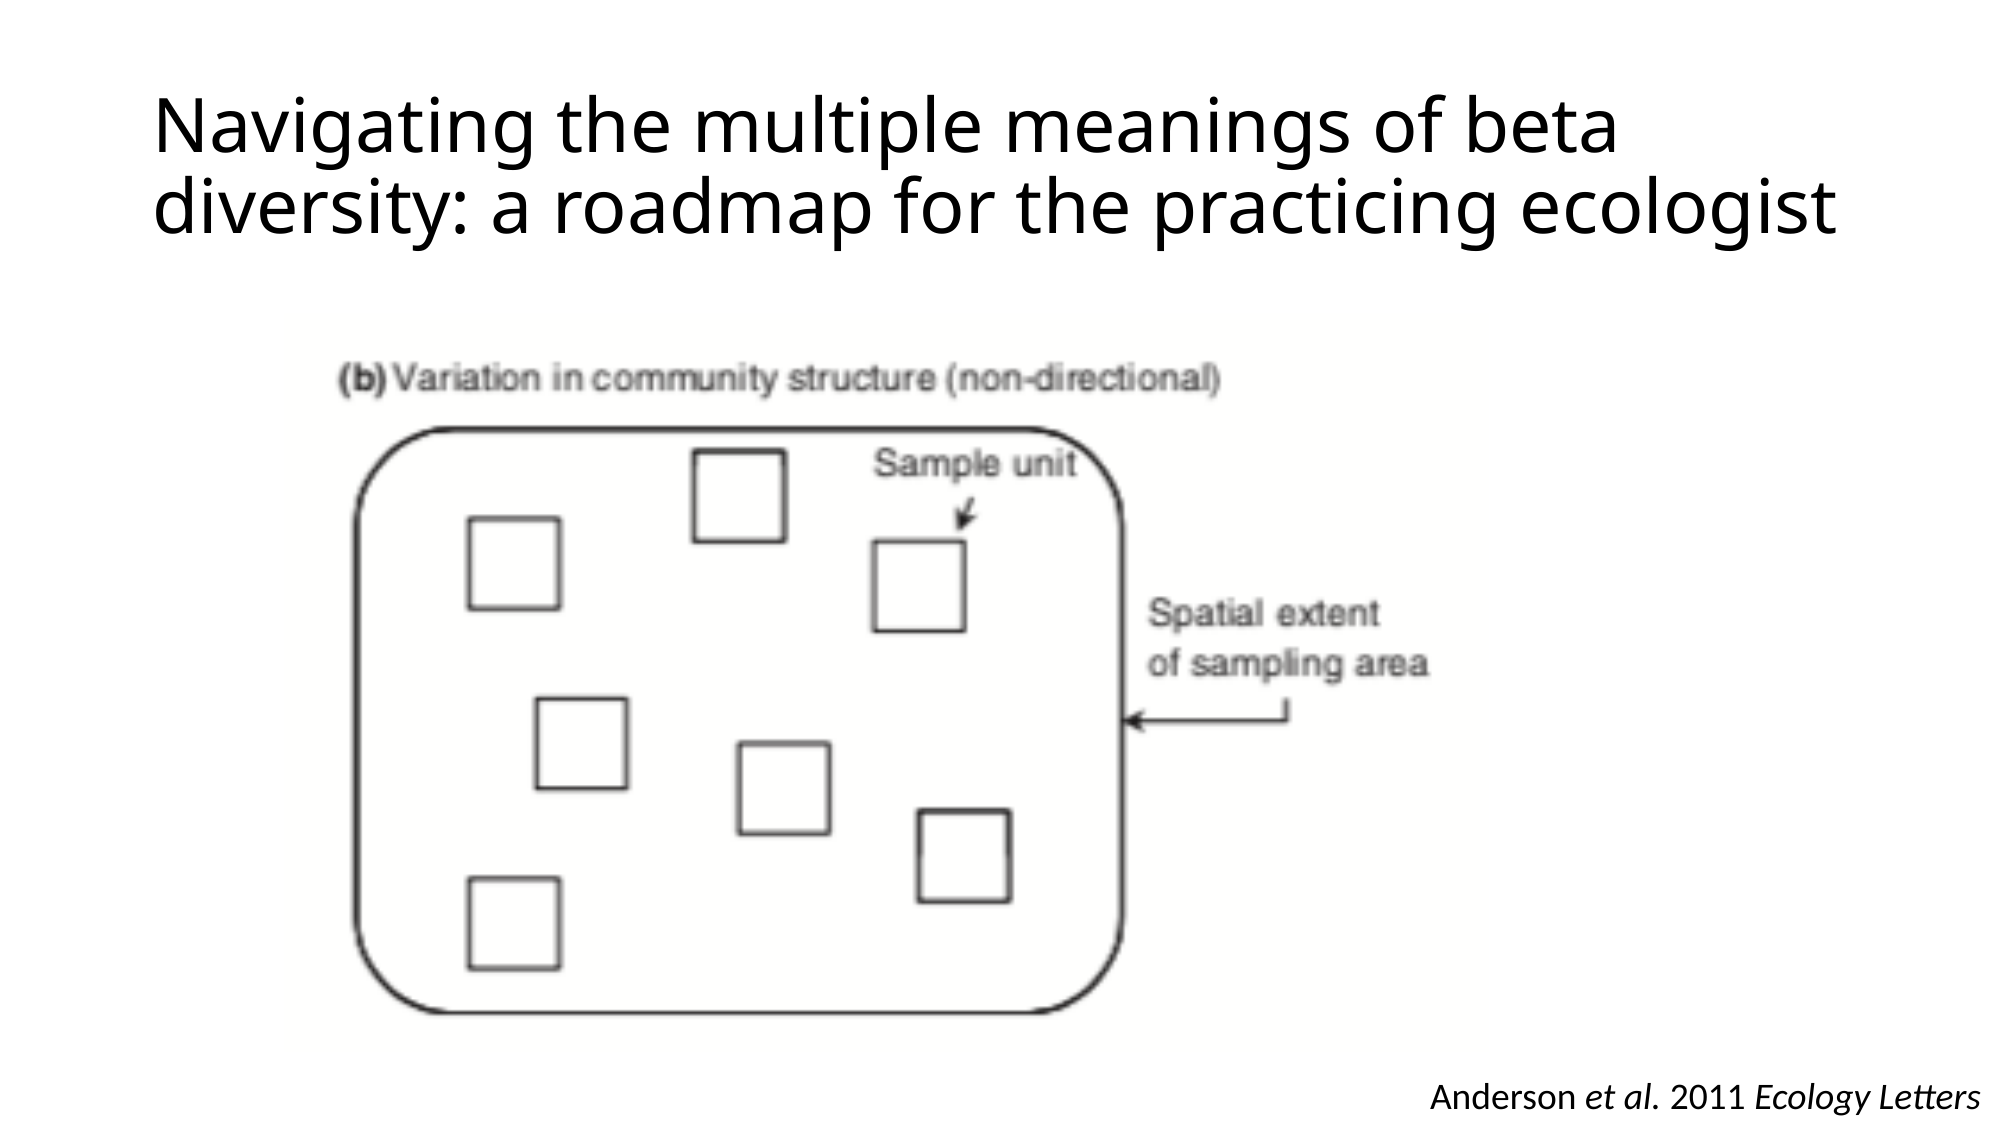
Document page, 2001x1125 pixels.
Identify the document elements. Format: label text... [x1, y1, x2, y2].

text_box Anderson et al. 2011 Ecology Letters [1415, 1064, 1997, 1125]
title Navigating the multiple meanings of beta diversity: a roadmap for the practicing ecologist [137, 59, 1863, 278]
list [241, 313, 1546, 1052]
